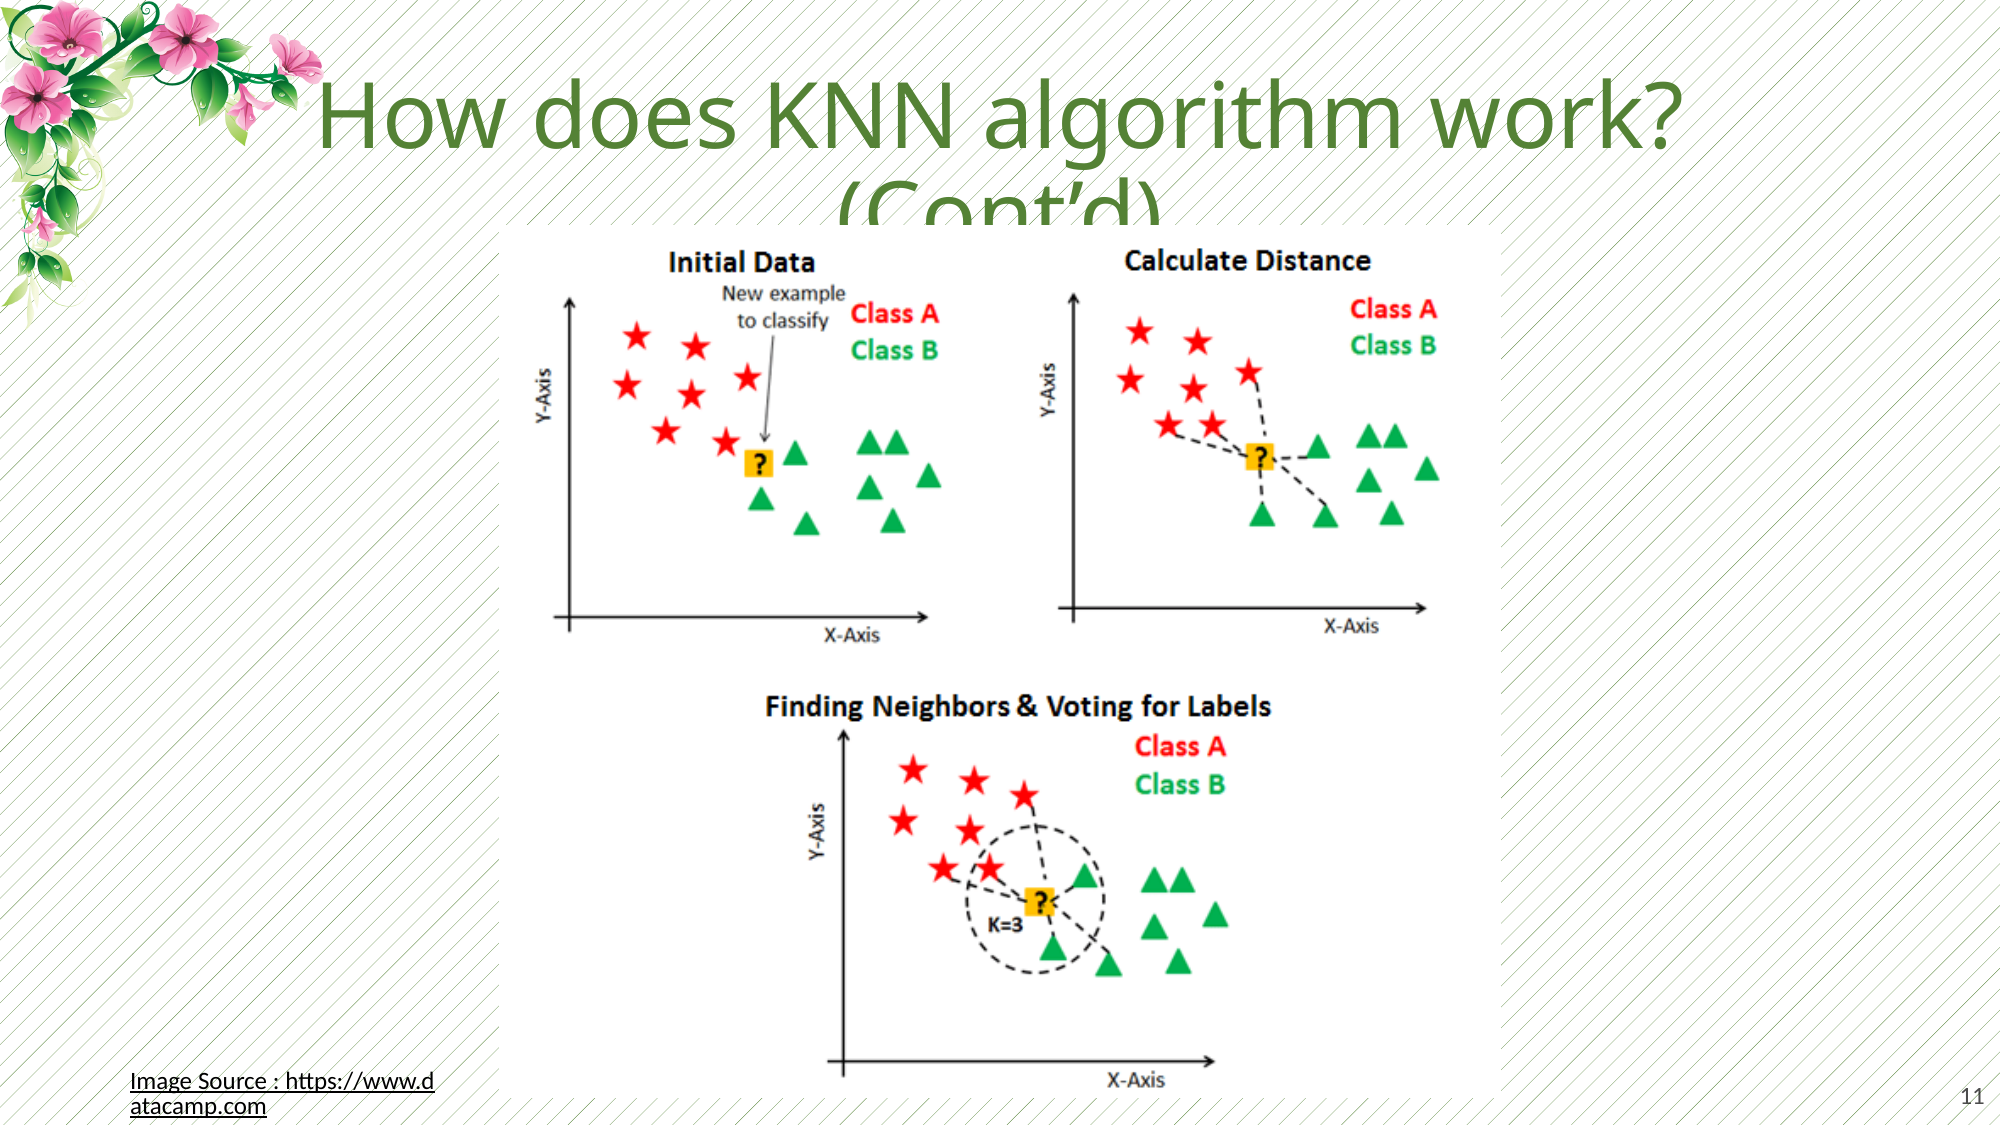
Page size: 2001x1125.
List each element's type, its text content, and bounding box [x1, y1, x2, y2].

slide_number 11 [1550, 1065, 2000, 1125]
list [499, 225, 1501, 1098]
picture [0, 0, 324, 330]
text_box Image Source : https://www.datacamp.com [115, 1057, 450, 1102]
title How does KNN algorithm work? (Cont’d) [137, 59, 1863, 278]
